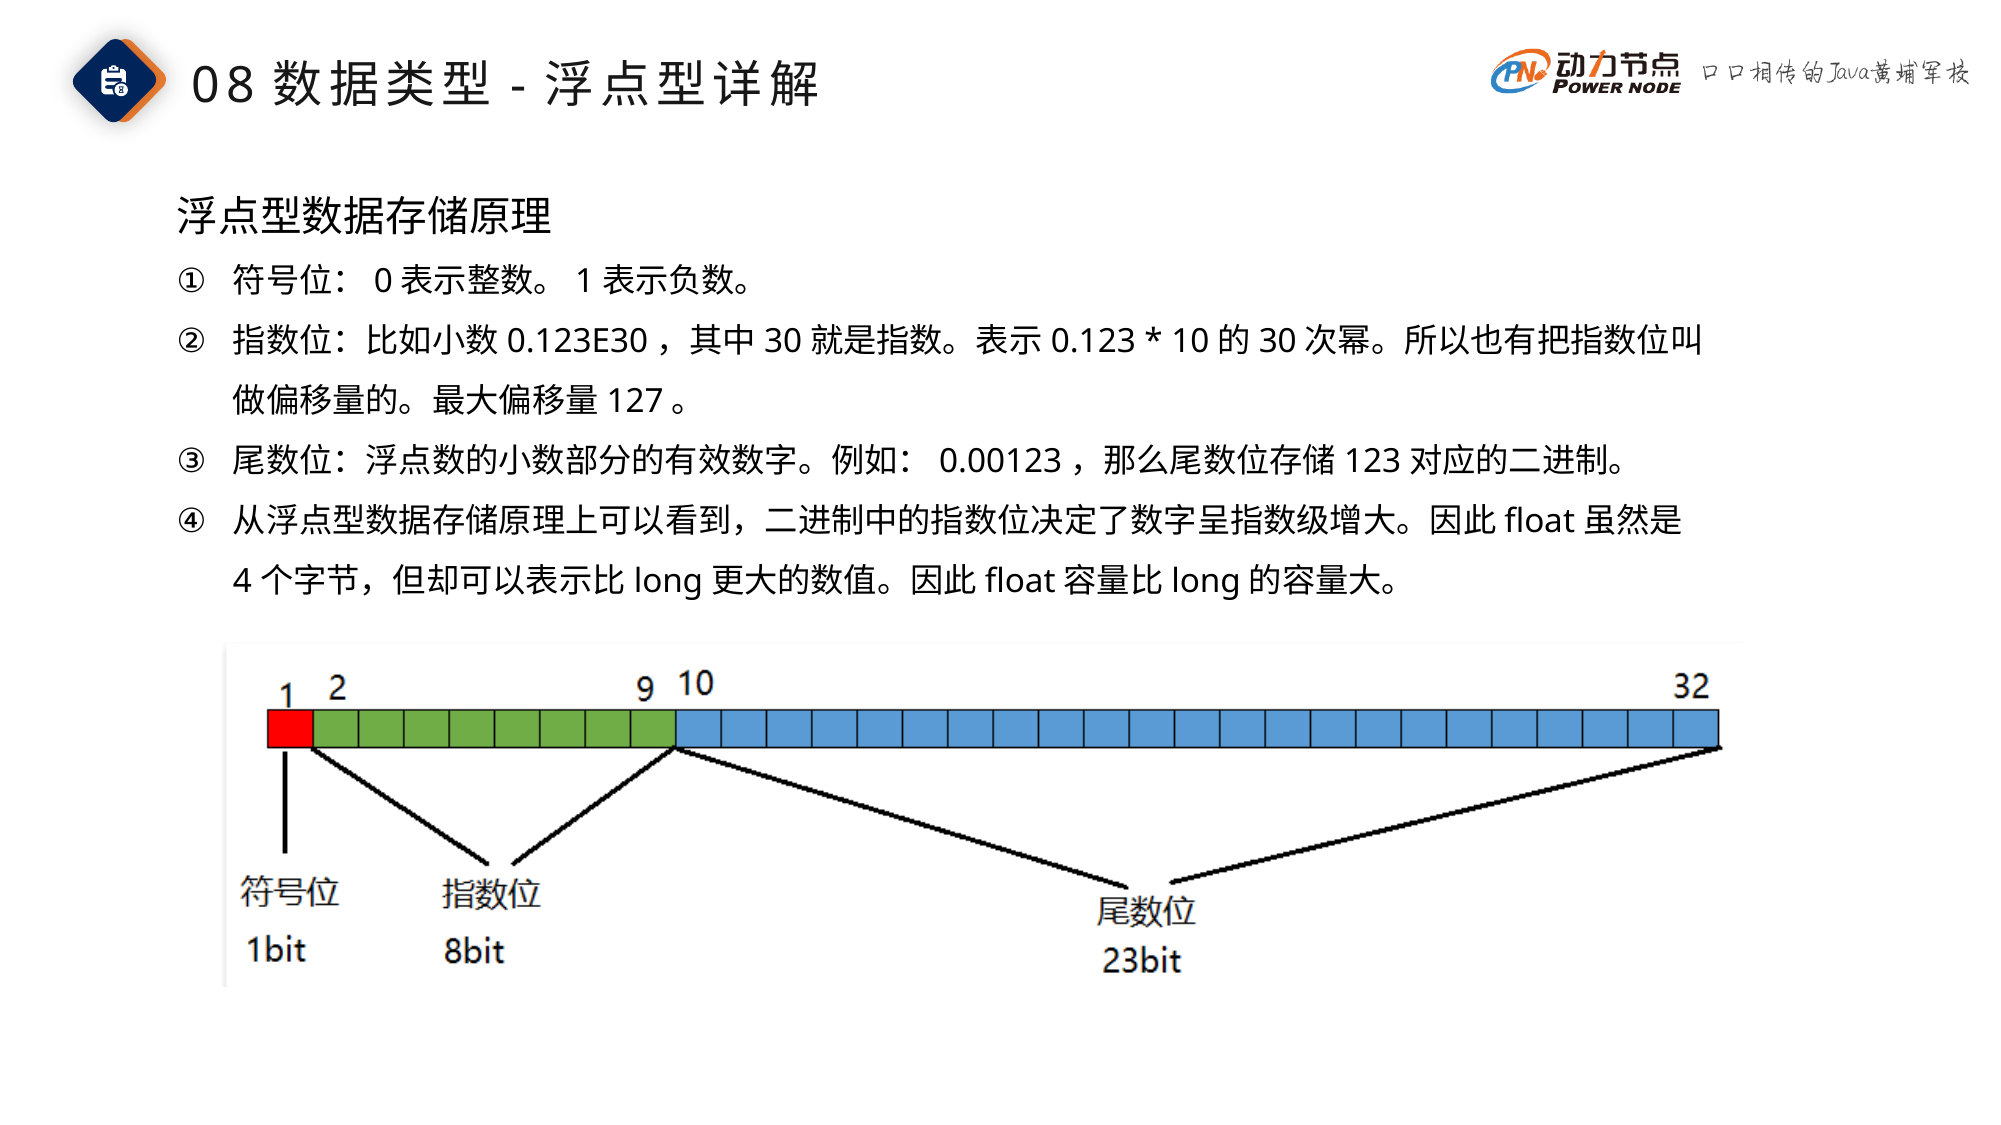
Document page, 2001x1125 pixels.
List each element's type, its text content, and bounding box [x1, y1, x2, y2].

text_box 08数据类型-浮点型详解 [176, 45, 870, 120]
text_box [81, 48, 158, 113]
picture [222, 642, 1743, 987]
text_box 浮点型数据存储原理 符号位：0表示整数。1表示负数。 指数位：比如小数0.123E30，其中30就是指数。表示0.123 * 10的30次幂。所以也有把指数位叫做偏移量的。最大偏移量127。 尾数位：浮点数的小数部分的有效数字。例如：0.00123，那么尾数位存储123对应的二进制。 从浮点型数据存储原理上可以看到，二进制中的指数位决定了数字呈指数级增大。因此float虽然是4个字节，但却可以表示比long更大的数值。因此float容量比long的容量大。 [176, 153, 1708, 611]
picture [1450, 0, 2000, 154]
